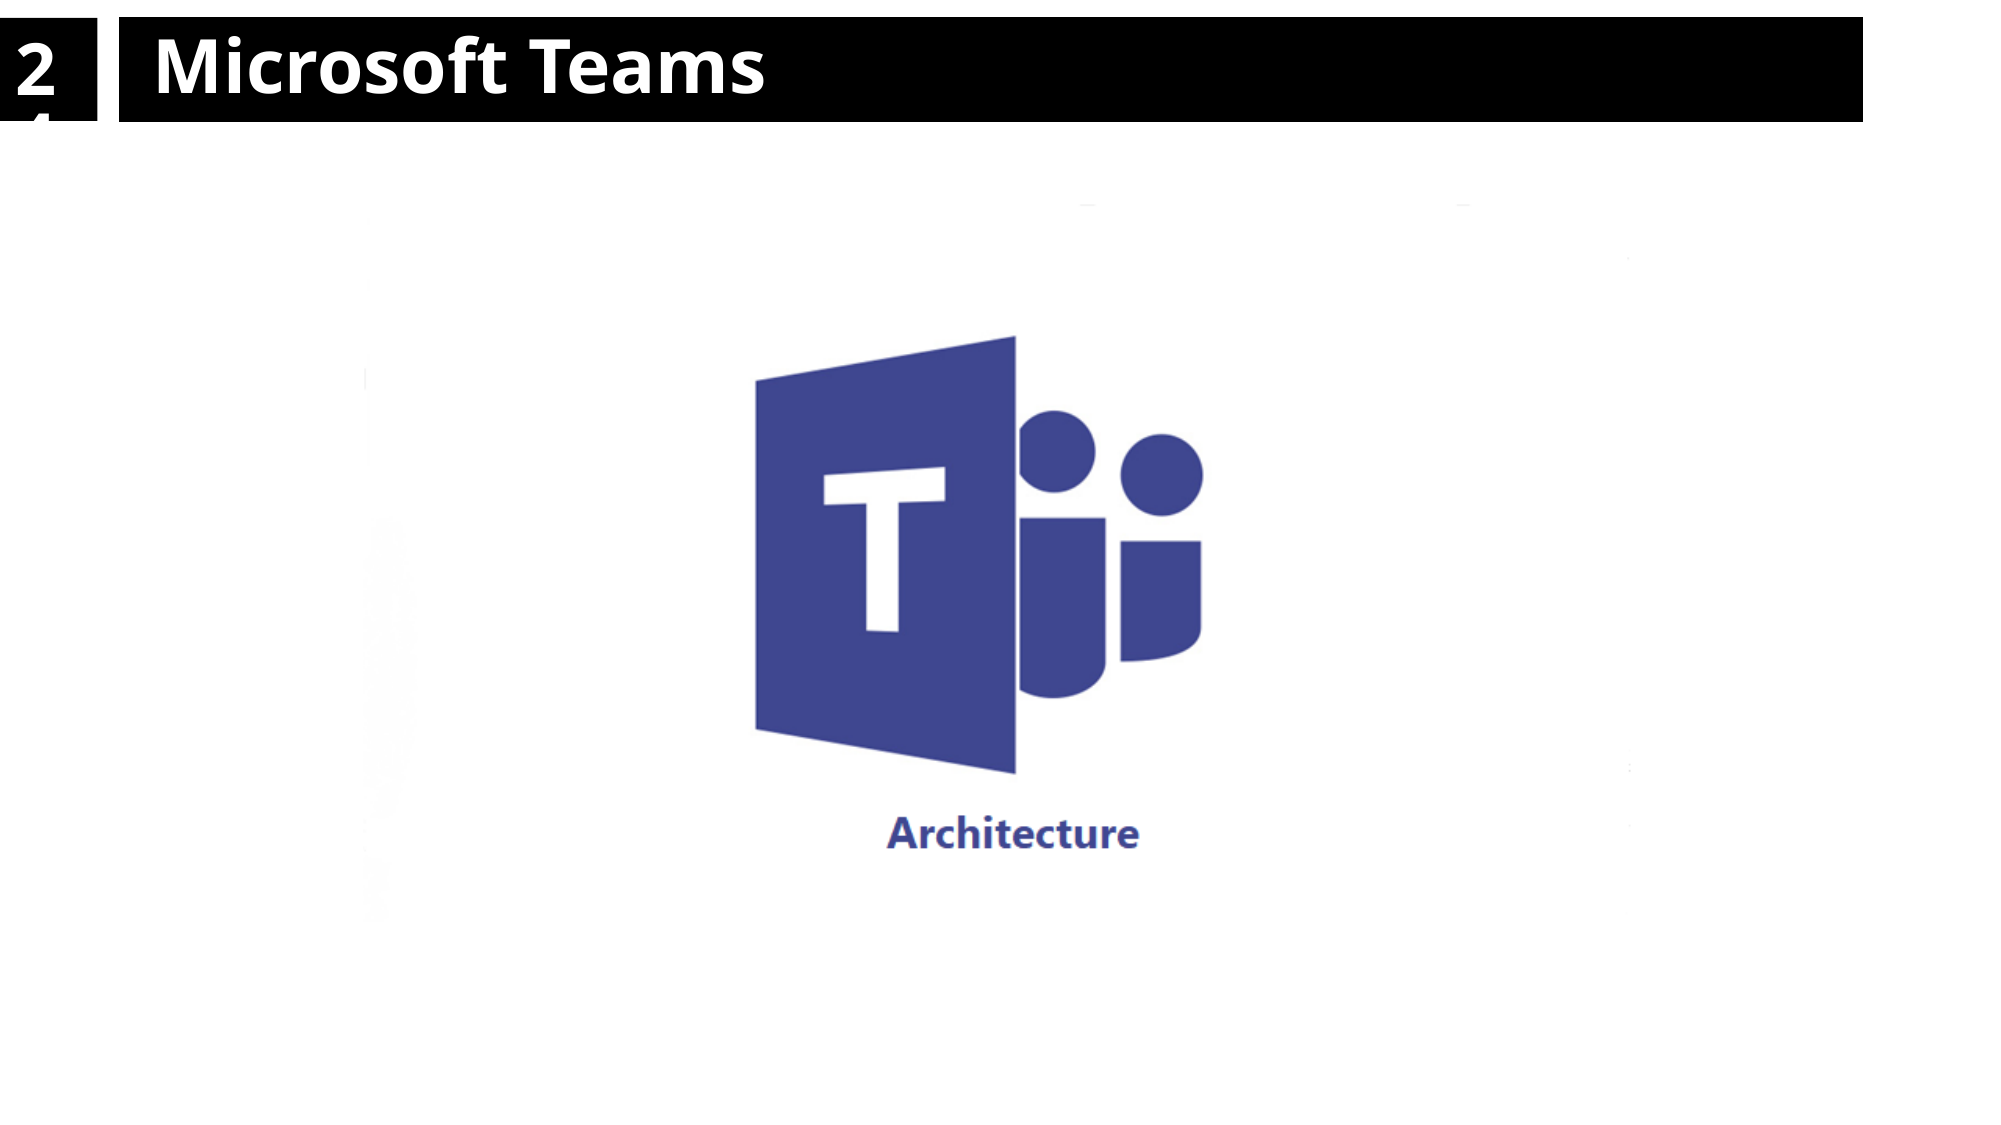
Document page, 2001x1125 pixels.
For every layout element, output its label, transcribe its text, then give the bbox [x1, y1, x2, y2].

text_box [119, 17, 1863, 122]
title 24 [0, 16, 98, 121]
text_box Microsoft Teams [137, 16, 1422, 121]
picture [363, 203, 1637, 922]
